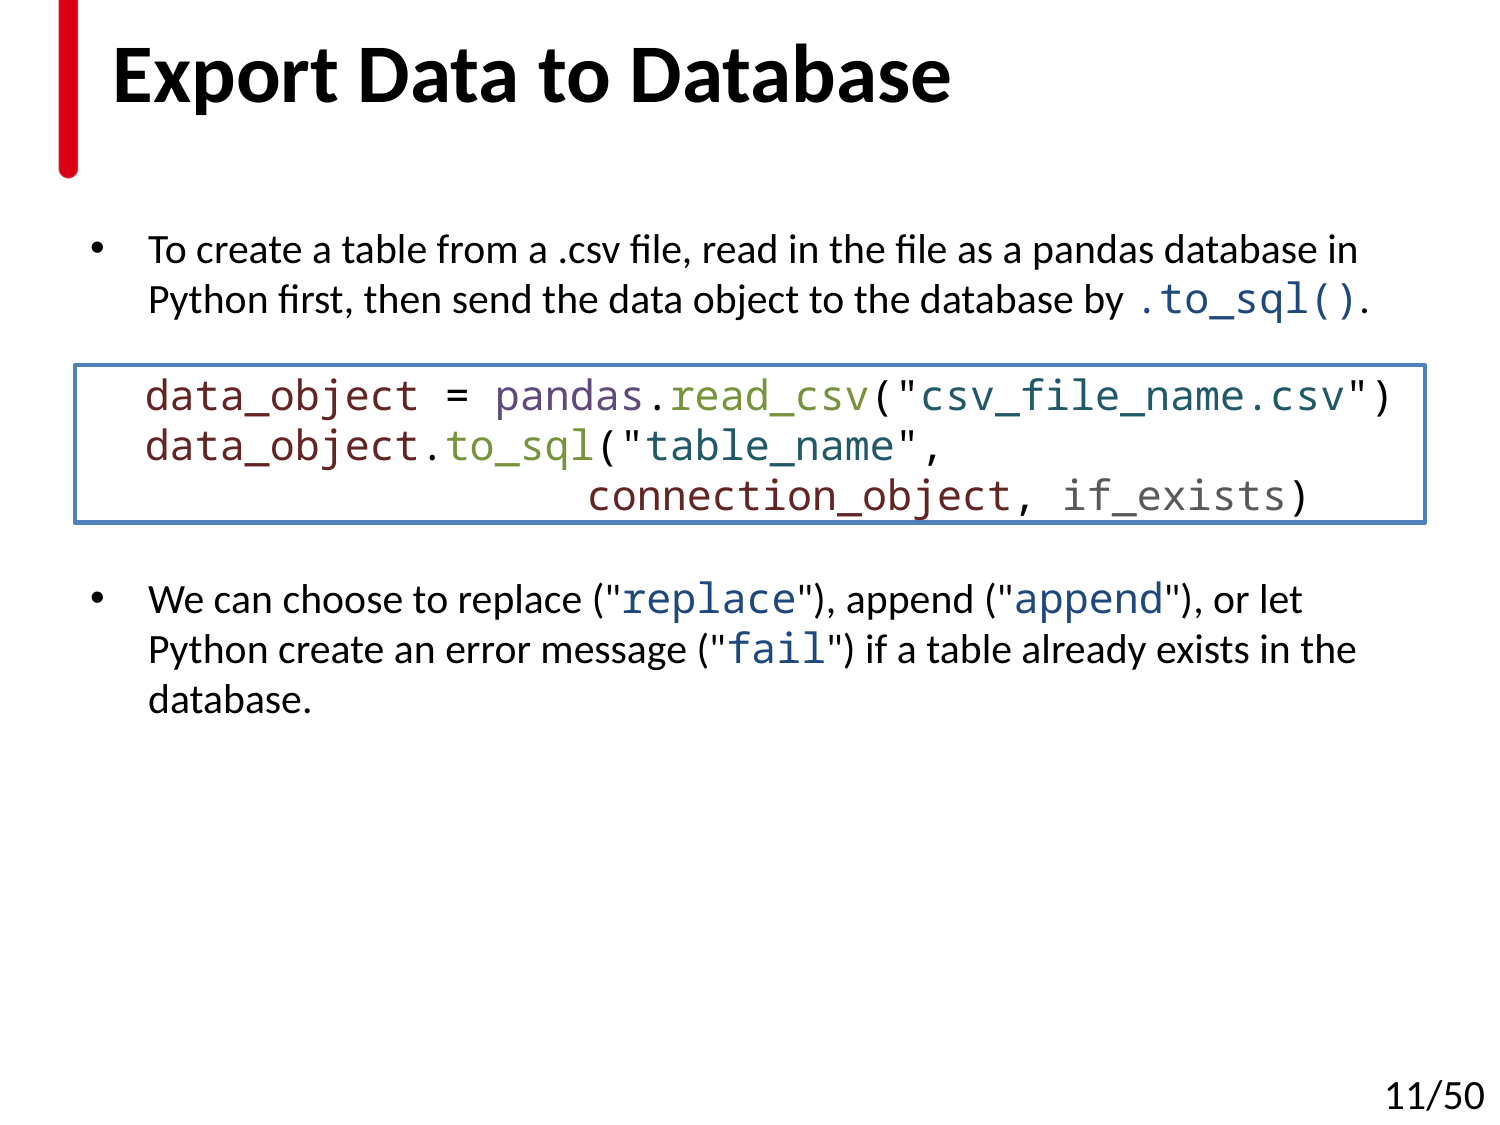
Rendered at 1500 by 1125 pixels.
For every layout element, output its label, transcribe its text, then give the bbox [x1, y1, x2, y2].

picture [57, 0, 81, 200]
text_box data_object = pandas.read_csv("csv_file_name.csv") data_object.to_sql("table_name", connection_object, if_exists) [73, 363, 1427, 525]
title Export Data to Database [97, 0, 1425, 138]
list To create a table from a .csv file, read in the file as a pandas database in Python first, then send the data object to the database by .to_sql(). We can choose to replace ("replace"), append ("append"), or let Python create an error message ("fail") if a table already exists in the database. [75, 214, 1425, 363]
list To create a table from a .csv file, read in the file as a pandas database in Python first, then send the data object to the database by .to_sql(). We can choose to replace ("replace"), append ("append"), or let Python create an error message ("fail") if a table already exists in the database. [75, 525, 1425, 957]
